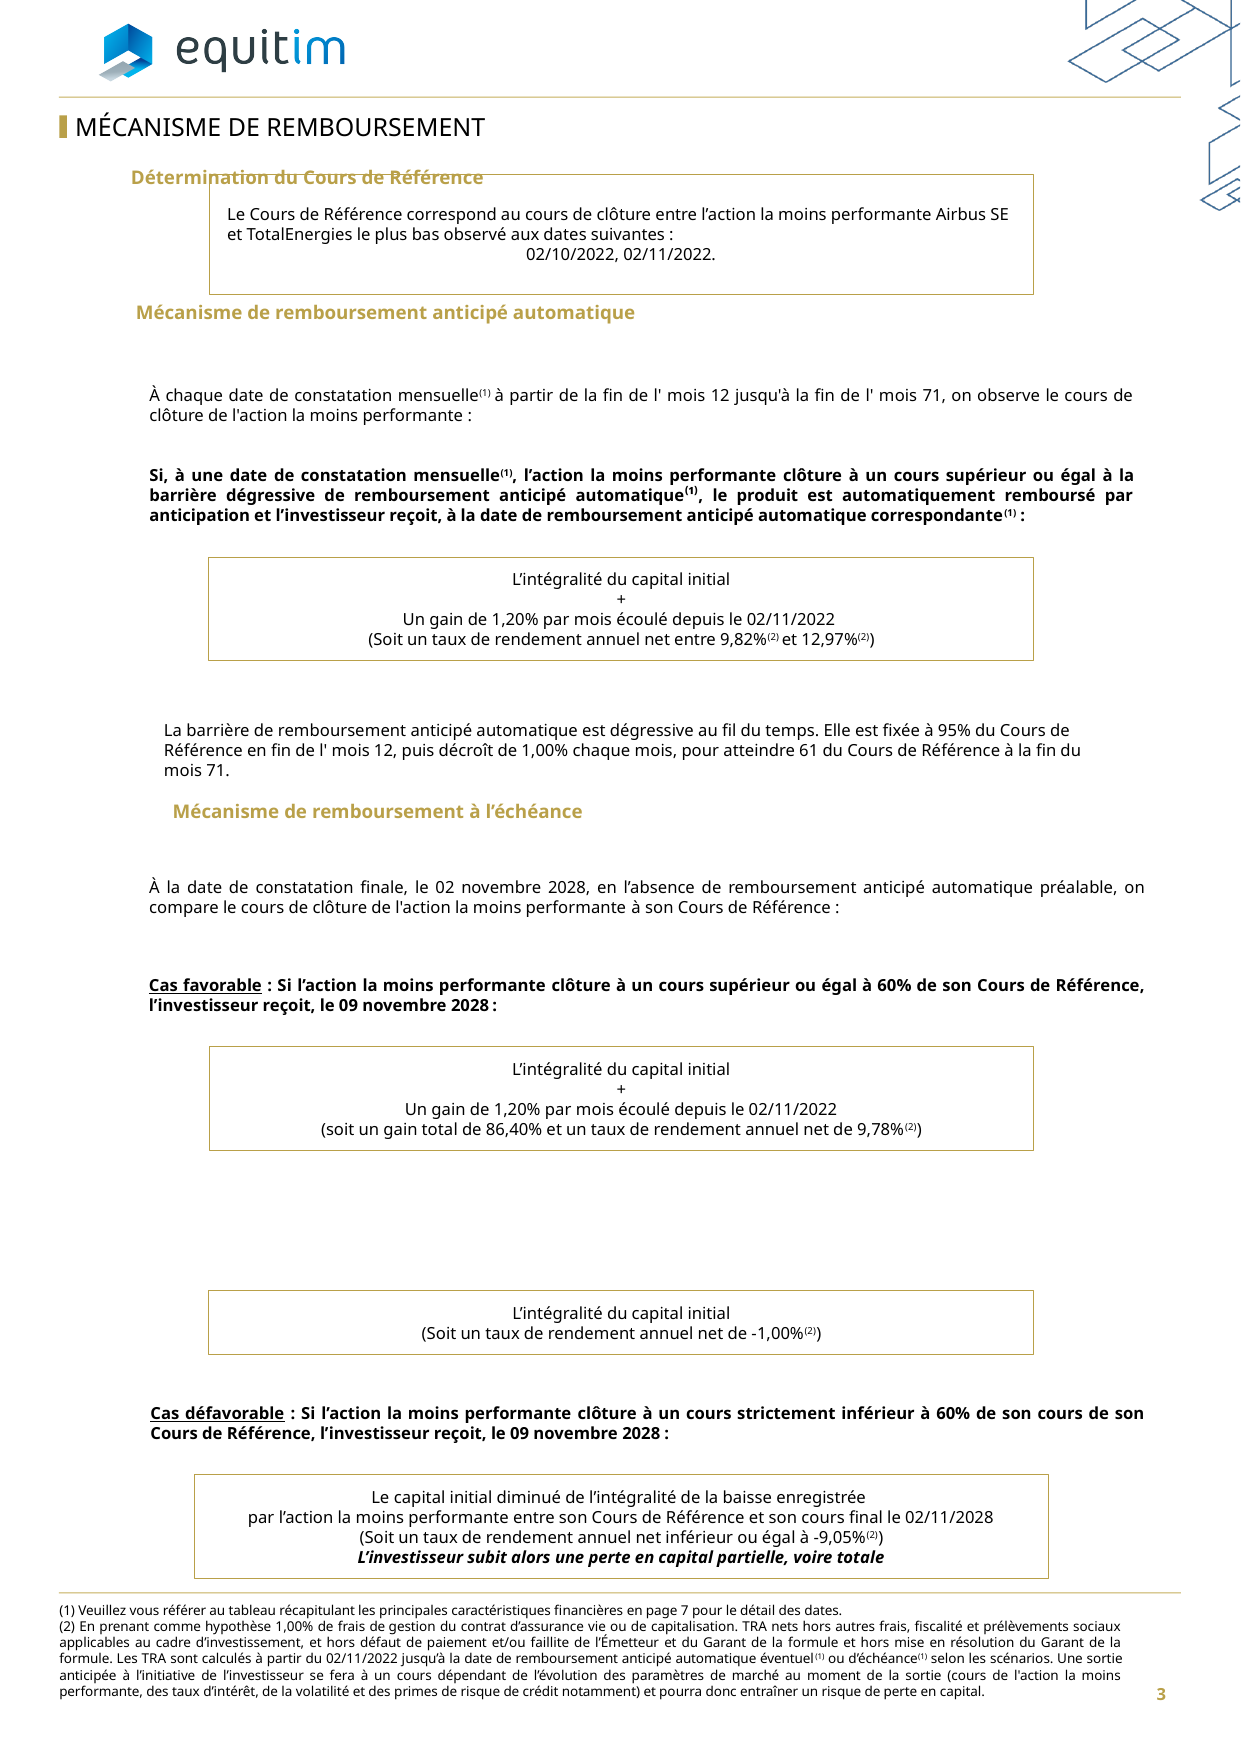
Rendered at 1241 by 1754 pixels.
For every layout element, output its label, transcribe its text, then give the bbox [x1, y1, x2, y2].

text_box Mécanisme de remboursement anticipé automatique [106, 301, 1122, 327]
text_box La barrière de remboursement anticipé automatique est dégressive au fil du temps. Elle est fixée à 95% du Cours de Référence en fin de l' mois 12, puis décroît de 1,00% chaque mois, pour atteindre 61 du Cours de Référence à la fin du mois 71. [149, 712, 1140, 787]
text_box À chaque date de constatation mensuelle(1) à partir de la fin de l' mois 12 jusqu'à la fin de l' mois 71, on observe le cours de clôture de l'action la moins performante : Si, à une date de constatation mensuelle(1), l’action la moins performante clôture à un cours supérieur ou égal à la barrière dégressive de remboursement anticipé automatique⁽¹⁾, le produit est automatiquement remboursé par anticipation et l’investisseur reçoit, à la date de remboursement anticipé automatique correspondante(1) : [149, 384, 1135, 525]
slide_number 4 [1122, 1664, 1182, 1728]
picture [77, 3, 367, 97]
text_box Détermination du Cours de Référence [101, 165, 577, 194]
text_box Le capital initial diminué de l’intégralité de la baisse enregistrée par l’action la moins performante entre son Cours de Référence et son cours final le 02/11/2028 (Soit un taux de rendement annuel net inférieur ou égal à -9,05%(2)) L’investisseur subit alors une perte en capital partielle, voire totale [194, 1474, 1049, 1579]
text_box (1) Veuillez vous référer au tableau récapitulant les principales caractéristiques financières en page 7 pour le détail des dates. (2) En prenant comme hypothèse 1,00% de frais de gestion du contrat d’assurance vie ou de capitalisation. TRA nets hors autres frais, fiscalité et prélèvements sociaux applicables au cadre d’investissement, et hors défaut de paiement et/ou faillite de l’Émetteur et du Garant de la formule et hors mise en résolution du Garant de la formule. Les TRA sont calculés à partir du 02/11/2022 jusqu’à la date de remboursement anticipé automatique éventuel(1) ou d’échéance(1) selon les scénarios. Une sortie anticipée à l’initiative de l’investisseur se fera à un cours dépendant de l’évolution des paramètres de marché au moment de la sortie (cours de l'action la moins performante, des taux d’intérêt, de la volatilité et des primes de risque de crédit notamment) et pourra donc entraîner un risque de perte en capital. [59, 1601, 1123, 1700]
text_box [59, 115, 67, 138]
picture [1067, 0, 1241, 211]
text_box Cas favorable : Si l’action la moins performante clôture à un cours supérieur ou égal à 60% de son Cours de Référence, l’investisseur reçoit, le 09 novembre 2028 : [149, 975, 1146, 1016]
text_box Le Cours de Référence correspond au cours de clôture entre l’action la moins performante Airbus SE et TotalEnergies le plus bas observé aux dates suivantes : 02/10/2022, 02/11/2022. [209, 174, 1034, 295]
text_box À la date de constatation finale, le 02 novembre 2028, en l’absence de remboursement anticipé automatique préalable, on compare le cours de clôture de l'action la moins performante à son Cours de Référence : [149, 876, 1147, 917]
text_box L’intégralité du capital initial + Un gain de 1,20% par mois écoulé depuis le 02/11/2022 (soit un gain total de 86,40% et un taux de rendement annuel net de 9,78%(2)) [209, 1046, 1034, 1151]
text_box Cas défavorable : Si l’action la moins performante clôture à un cours strictement inférieur à 60% de son cours de son Cours de Référence, l’investisseur reçoit, le 09 novembre 2028 : [150, 1403, 1146, 1444]
text_box MÉCANISME DE REMBOURSEMENT [75, 109, 708, 148]
text_box L’intégralité du capital initial + Un gain de 1,20% par mois écoulé depuis le 02/11/2022 (Soit un taux de rendement annuel net entre 9,82%(2) et 12,97%(2)) [208, 557, 1034, 661]
text_box Mécanisme de remboursement à l’échéance [106, 795, 649, 819]
text_box L’intégralité du capital initial (Soit un taux de rendement annuel net de -1,00%(2)) [208, 1290, 1034, 1355]
